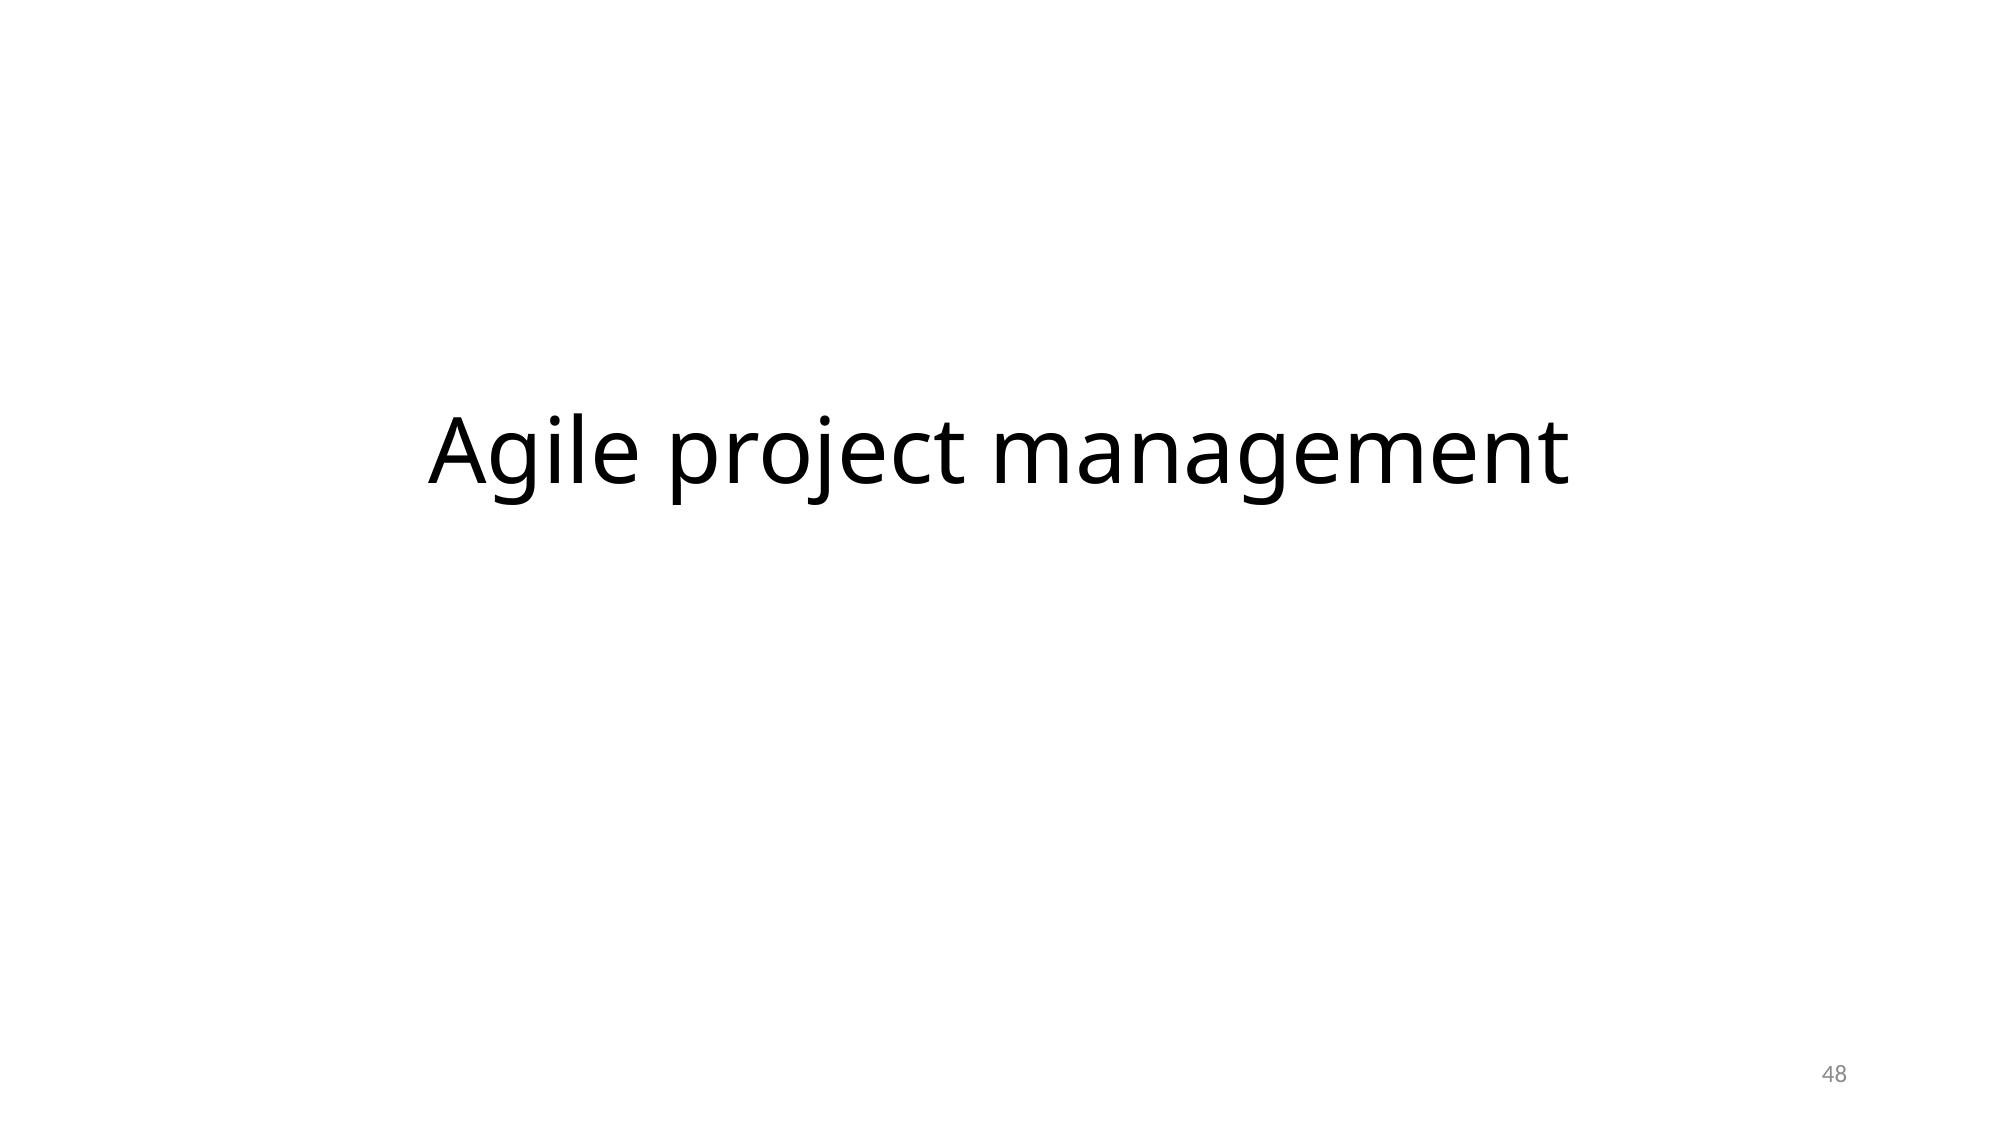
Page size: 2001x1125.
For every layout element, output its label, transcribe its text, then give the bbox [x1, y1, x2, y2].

slide_number 48 [1412, 1042, 1863, 1103]
title Agile project management [324, 359, 1675, 548]
